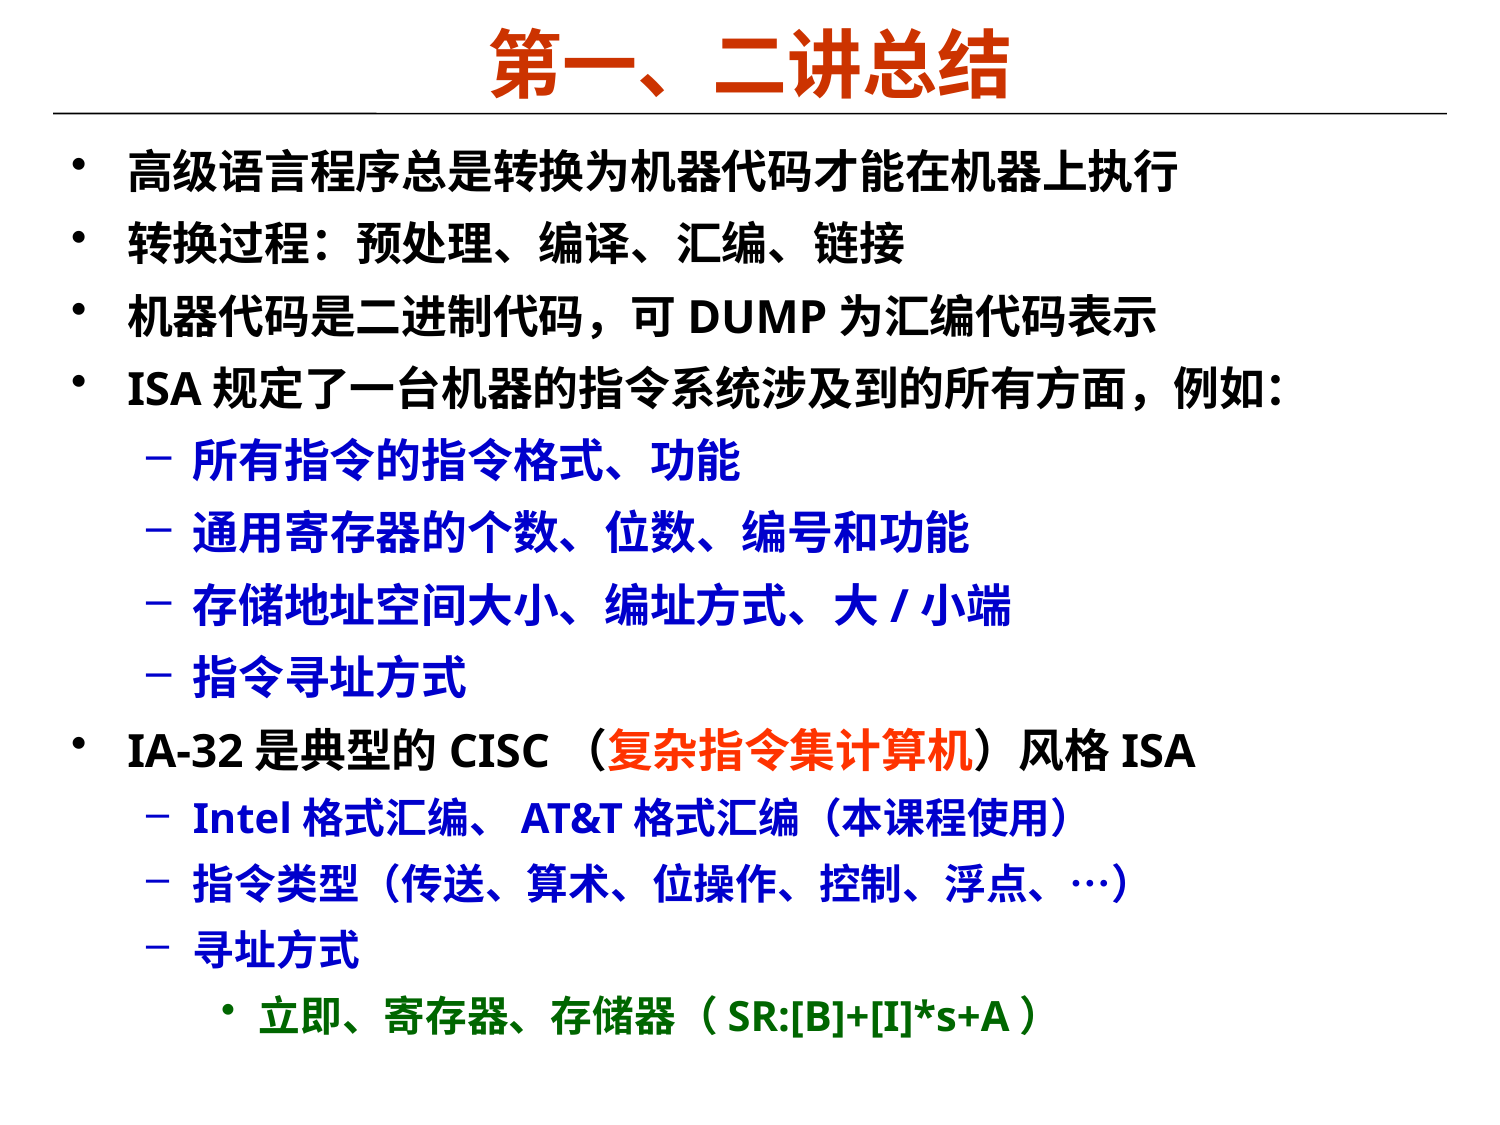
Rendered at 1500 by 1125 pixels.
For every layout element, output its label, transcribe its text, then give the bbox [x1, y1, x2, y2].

title 第一、二讲总结 [74, 15, 1426, 109]
list 高级语言程序总是转换为机器代码才能在机器上执行 转换过程：预处理、编译、汇编、链接 机器代码是二进制代码，可DUMP为汇编代码表示 ISA规定了一台机器的指令系统涉及到的所有方面，例如： 所有指令的指令格式、功能 通用寄存器的个数、位数、编号和功能 存储地址空间大小、编址方式、大/小端 指令寻址方式 IA-32是典型的CISC（复杂指令集计算机）风格ISA Intel格式汇编、AT&T格式汇编（本课程使用） 指令类型（传送、算术、位操作、控制、浮点、…） 寻址方式 立即、寄存器、存储器（SR:[B]+[I]*s+A） [55, 126, 1467, 1080]
